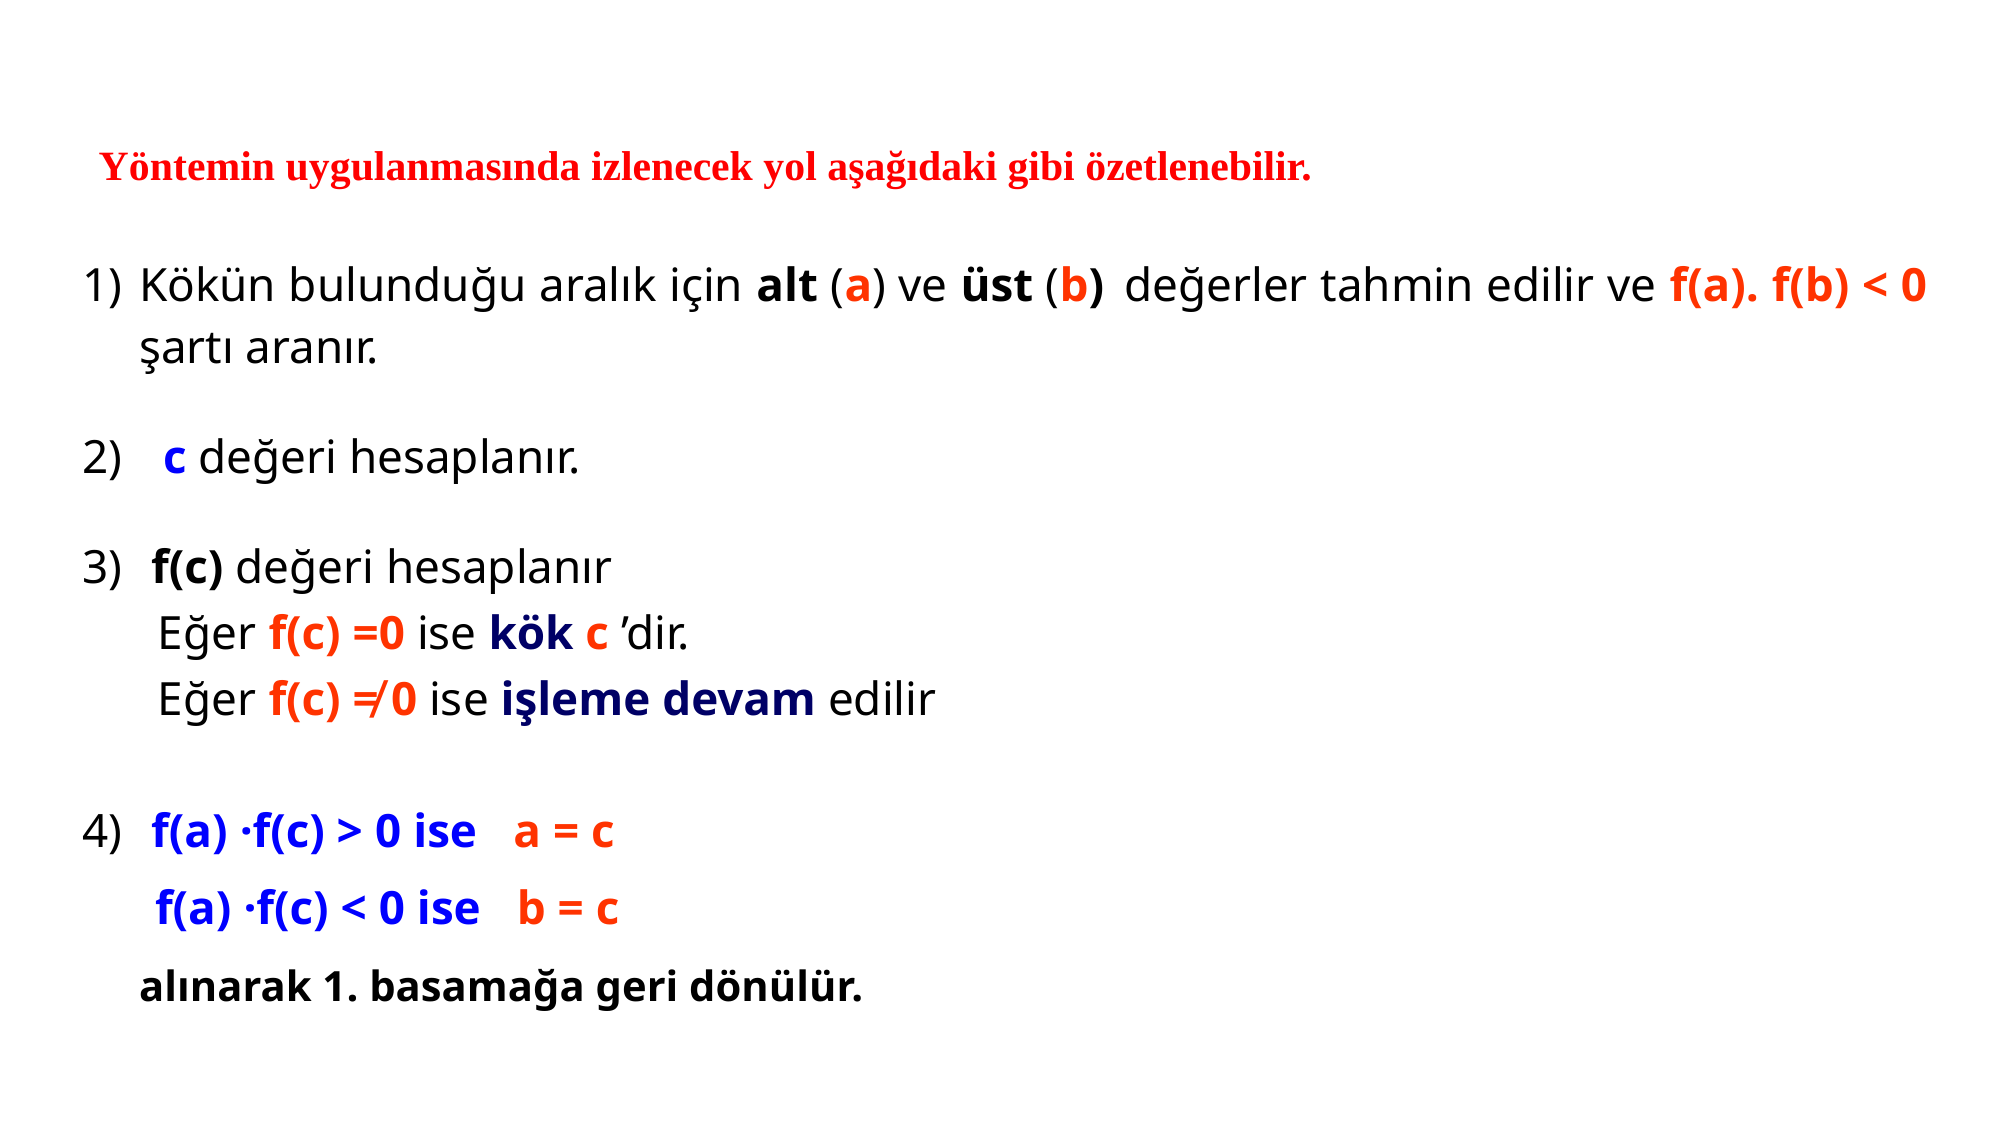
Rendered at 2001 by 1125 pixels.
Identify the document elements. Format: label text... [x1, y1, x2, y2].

text_box Kökün bulunduğu aralık için alt (a) ve üst (b) değerler tahmin edilir ve f(a). f(b) < 0 şartı aranır. c değeri hesaplanır. f(c) değeri hesaplanır Eğer f(c) =0 ise kök c ’dir. Eğer f(c) ≠ 0 ise işleme devam edilir f(a) ·f(c) > 0 ise a = c f(a) ·f(c) < 0 ise b = c alınarak 1. basamağa geri dönülür. [68, 248, 1943, 1018]
text_box Yöntemin uygulanmasında izlenecek yol aşağıdaki gibi özetlenebilir. [84, 106, 1836, 197]
